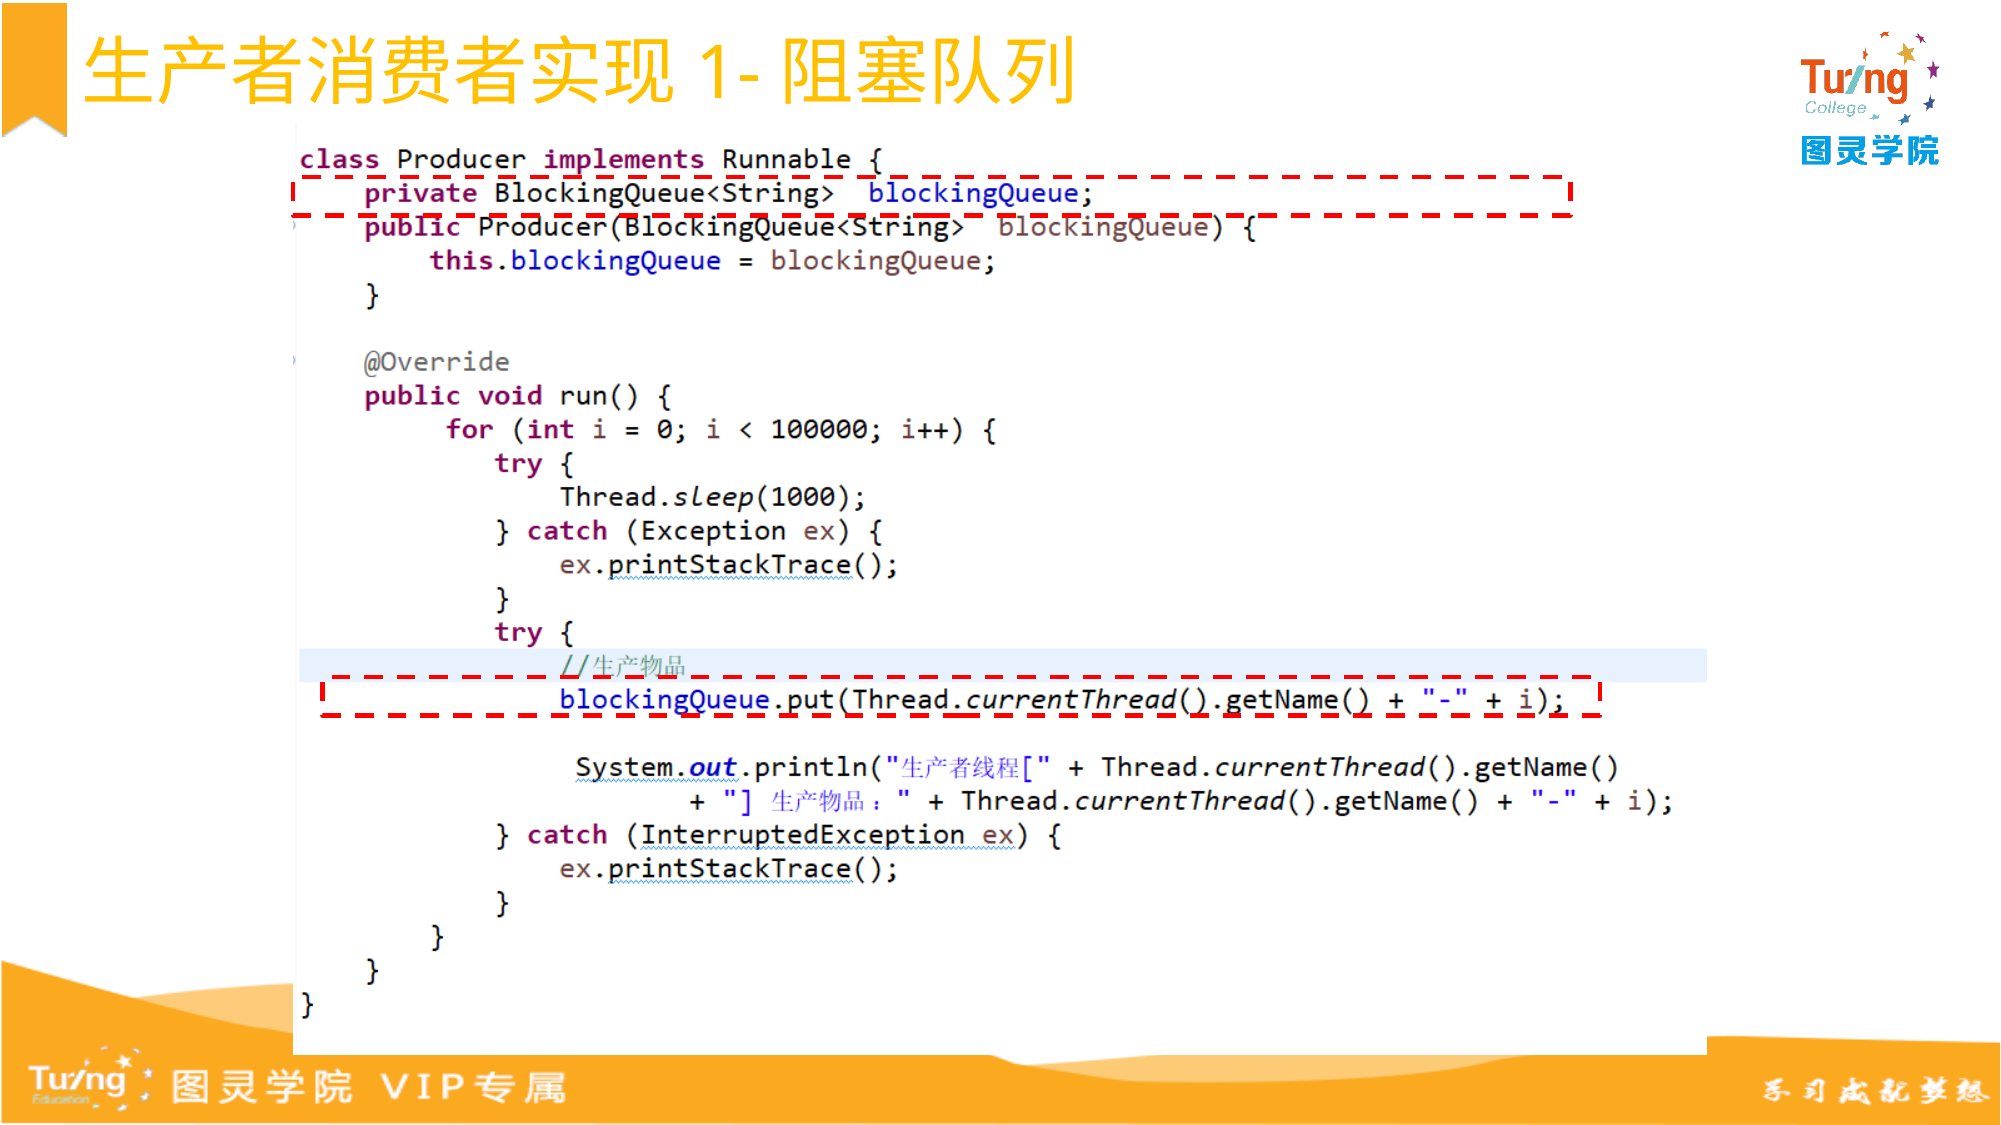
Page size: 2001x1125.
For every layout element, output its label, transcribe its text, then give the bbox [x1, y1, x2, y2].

text_box 生产者消费者实现1-阻塞队列 [67, 17, 1093, 122]
picture [0, 0, 2001, 1125]
